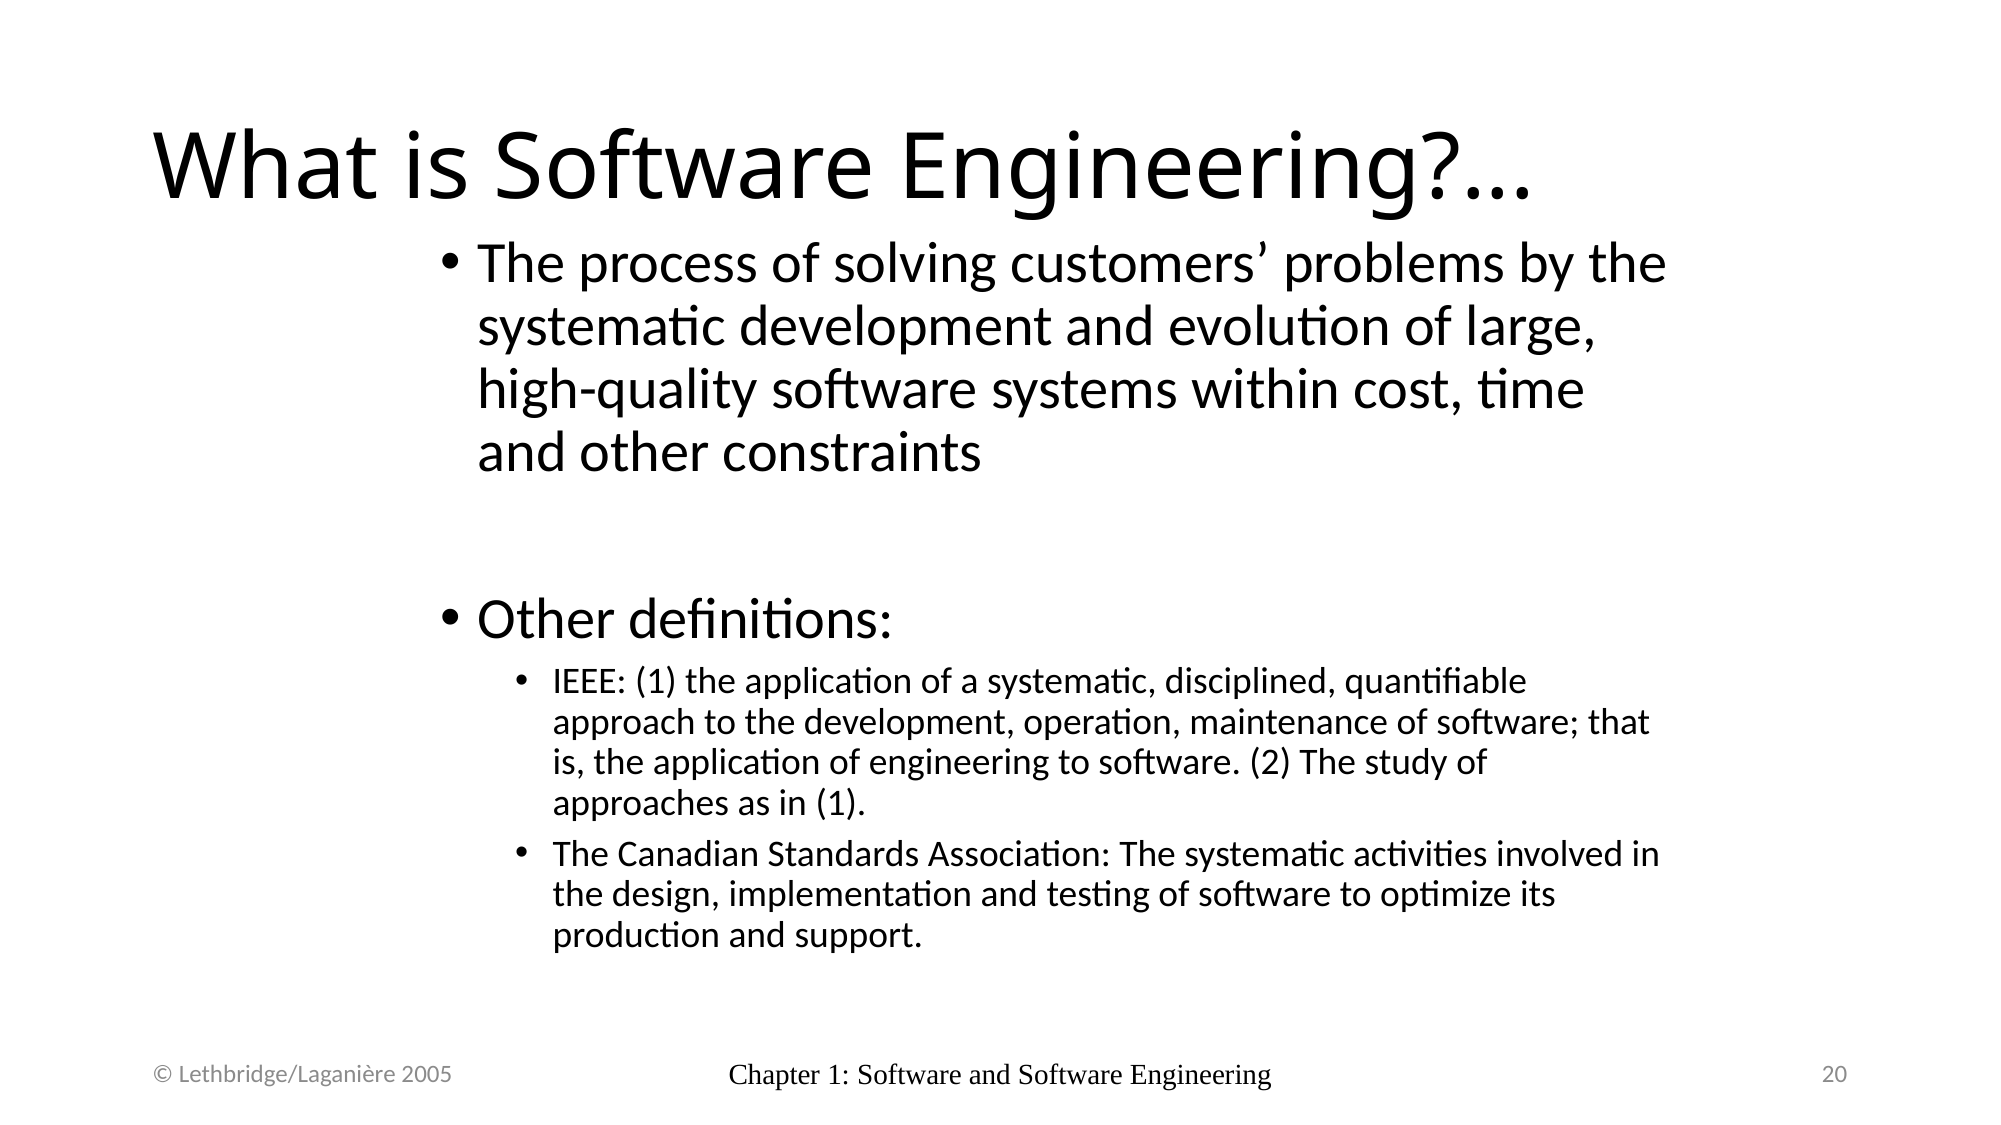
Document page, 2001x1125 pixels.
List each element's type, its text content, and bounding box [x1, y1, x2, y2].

title What is Software Engineering?... [137, 59, 1863, 278]
slide_number 20 [1412, 1042, 1863, 1103]
slide_number © Lethbridge/Laganière 2005 [137, 1042, 588, 1103]
list The process of solving customers’ problems by the systematic development and evolution of large, high-quality software systems within cost, time and other constraints Other definitions: IEEE: (1) the application of a systematic, disciplined, quantifiable approach to the development, operation, maintenance of software; that is, the application of engineering to software. (2) The study of approaches as in (1). The Canadian Standards Association: The systematic activities involved in the design, implementation and testing of software to optimize its production and support. [425, 224, 1688, 1013]
footer Chapter 1: Software and Software Engineering [662, 1042, 1338, 1103]
